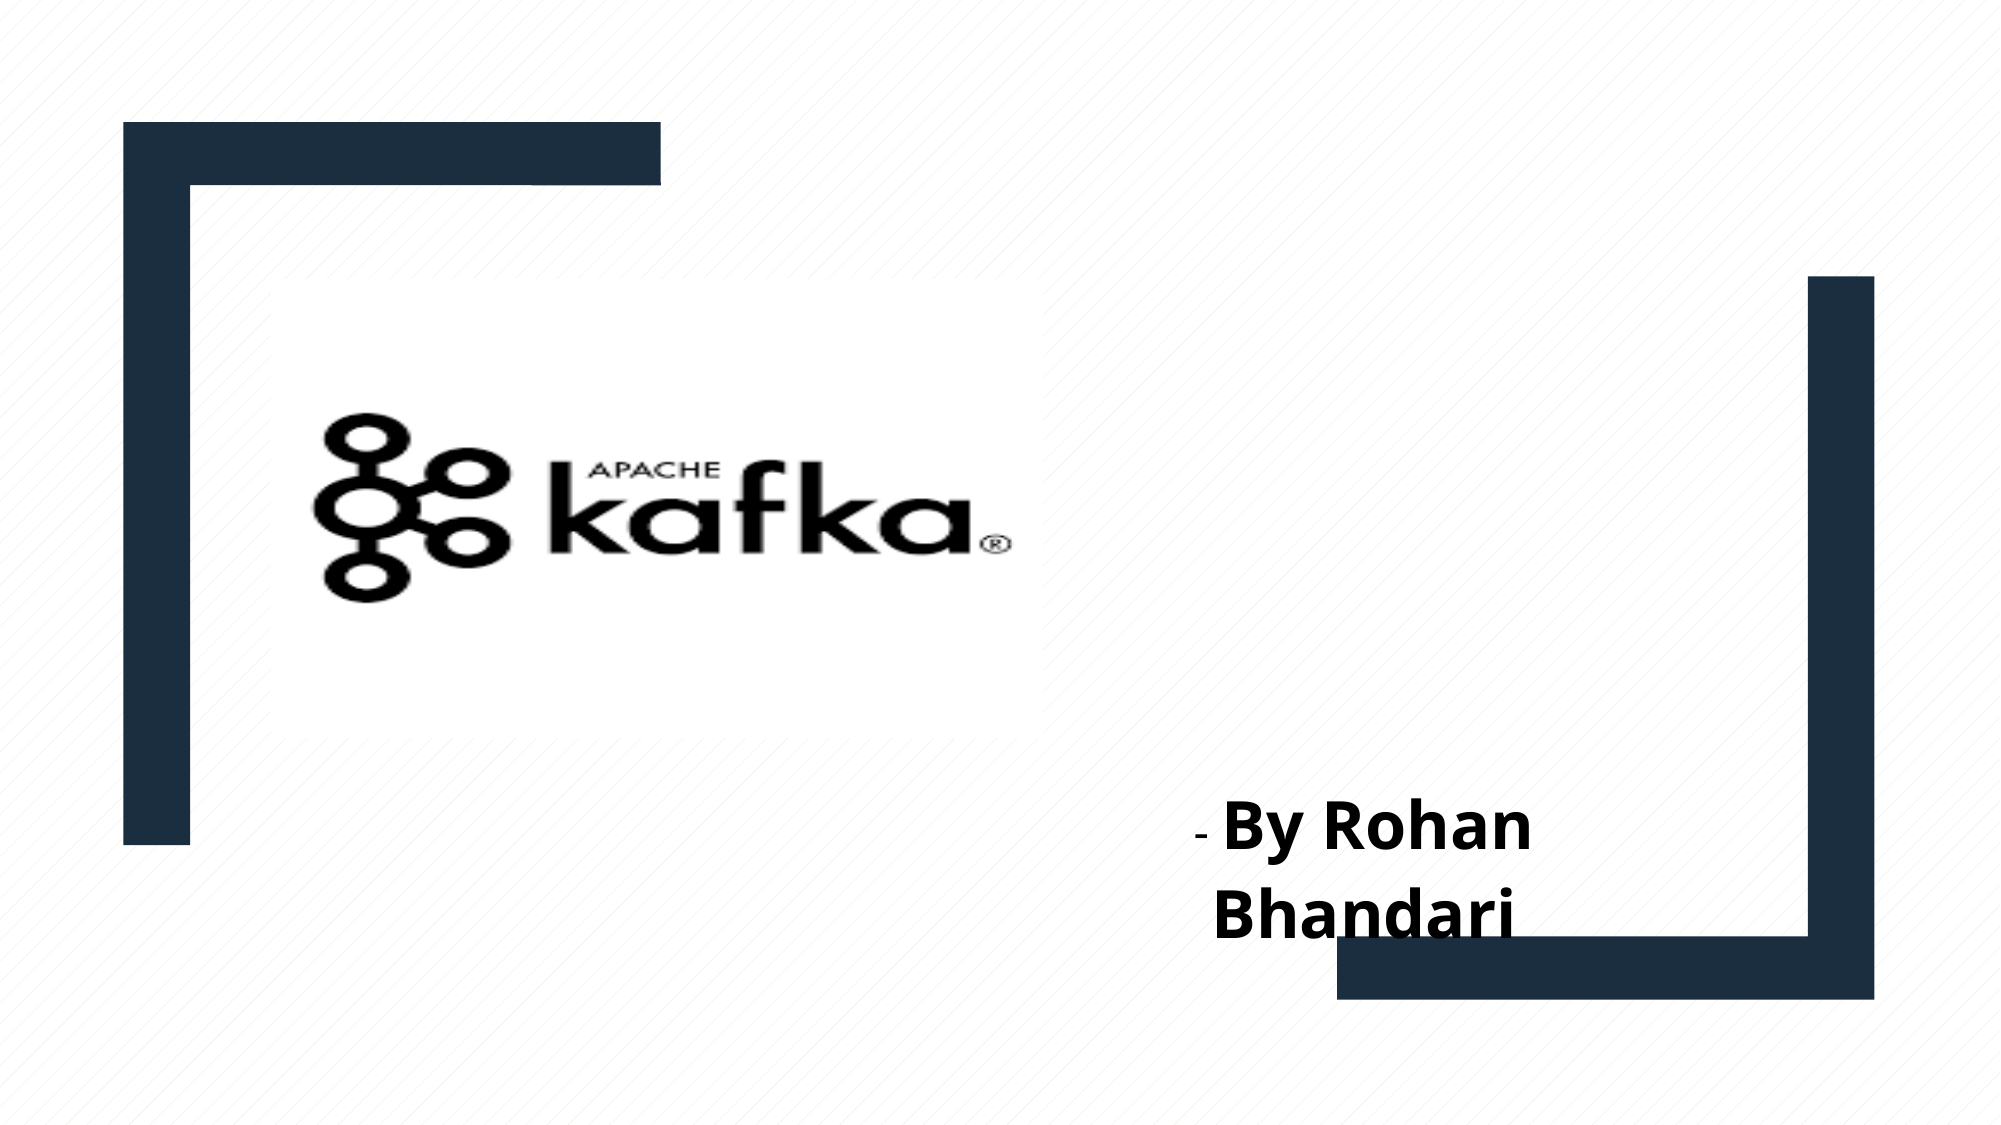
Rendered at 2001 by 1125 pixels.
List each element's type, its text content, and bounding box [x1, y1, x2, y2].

picture [271, 279, 1043, 738]
subtitle - By Rohan Bhandari [1042, 701, 1686, 880]
